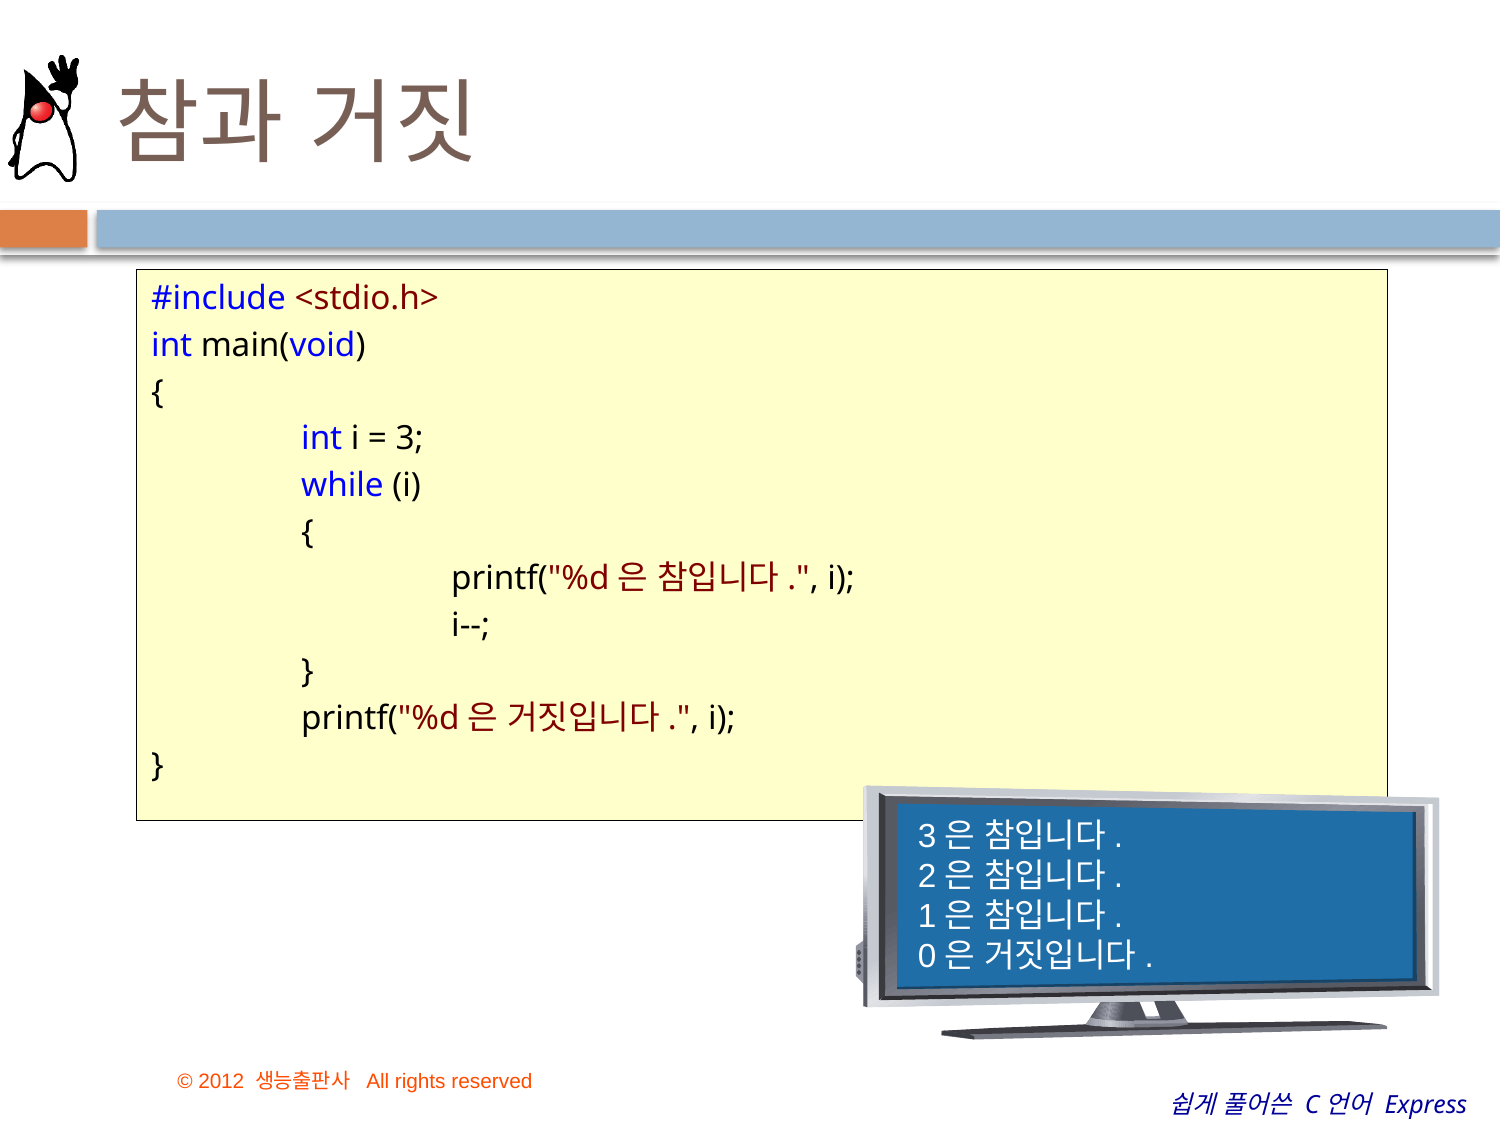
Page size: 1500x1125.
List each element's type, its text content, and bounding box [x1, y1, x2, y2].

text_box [853, 784, 1442, 1041]
picture [8, 55, 79, 182]
text_box #include <stdio.h> int main(void) { int i = 3; while (i) { printf("%d은 참입니다.", i); i--; } printf("%d은 거짓입니다.", i); } [136, 269, 1388, 821]
title 참과 거짓 [100, 37, 1438, 200]
